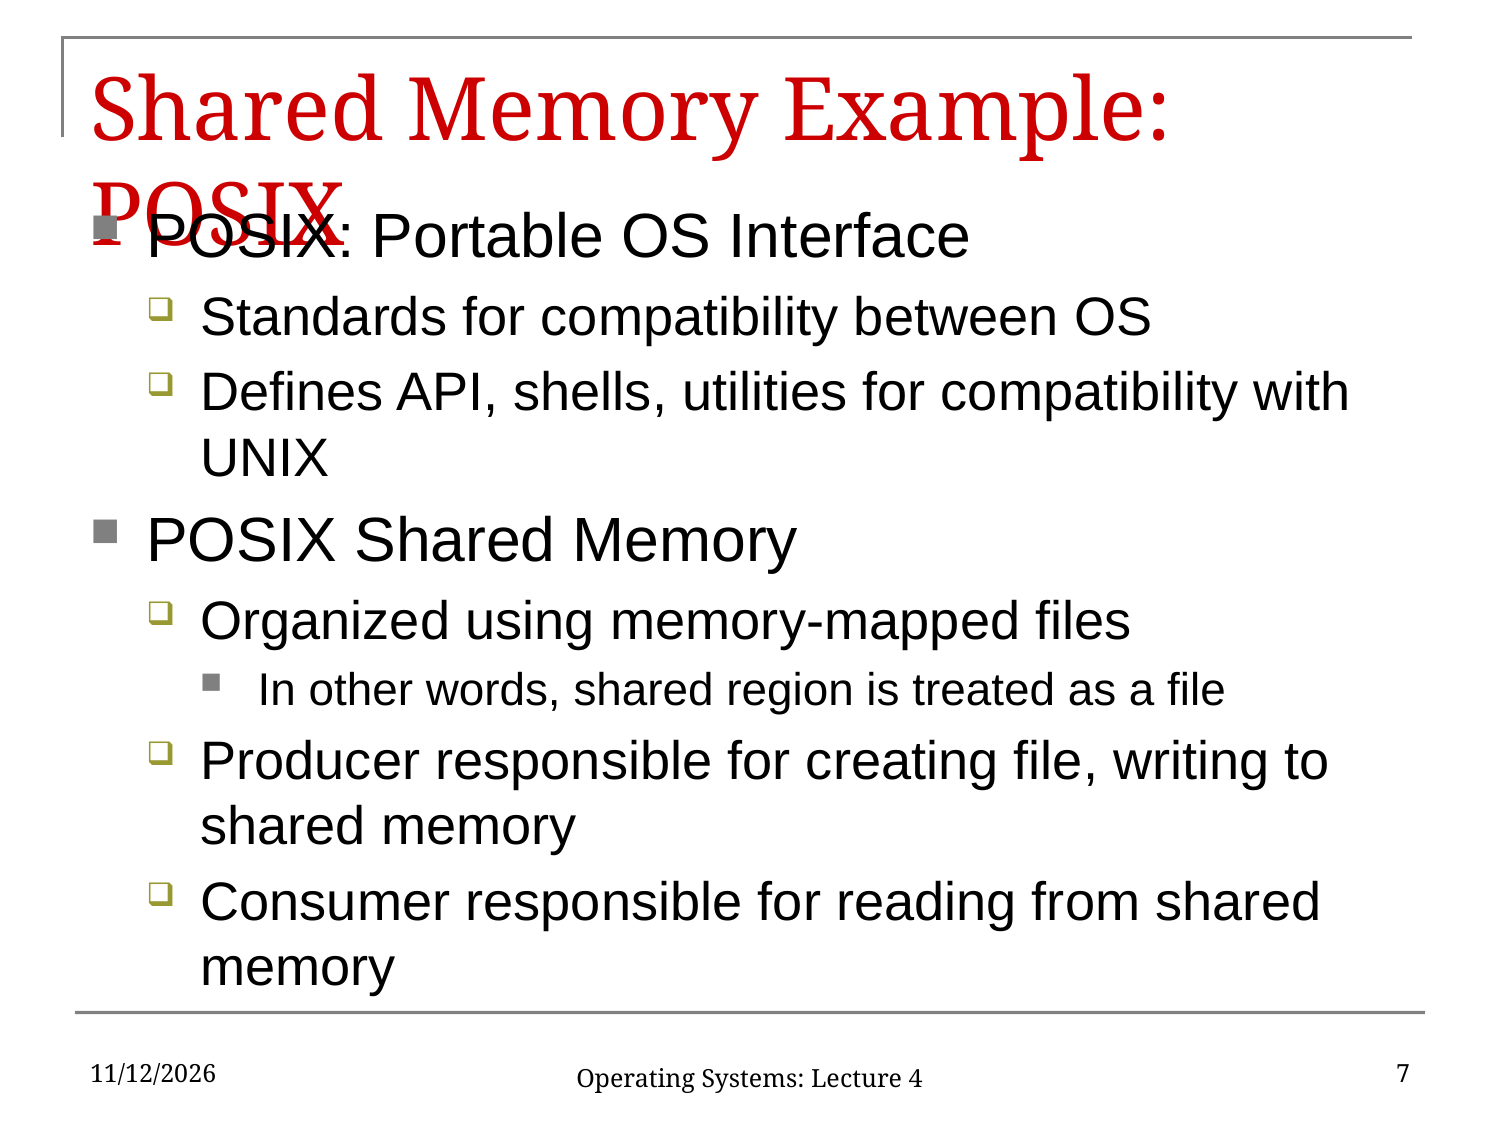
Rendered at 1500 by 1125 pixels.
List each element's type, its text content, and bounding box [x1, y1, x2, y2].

slide_number 7 [1074, 1023, 1426, 1100]
list POSIX: Portable OS Interface Standards for compatibility between OS Defines API, shells, utilities for compatibility with UNIX POSIX Shared Memory Organized using memory-mapped files In other words, shared region is treated as a file Producer responsible for creating file, writing to shared memory Consumer responsible for reading from shared memory [75, 187, 1425, 1006]
title Shared Memory Example: POSIX [75, 45, 1425, 163]
footer Operating Systems: Lecture 4 [512, 1024, 988, 1101]
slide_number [74, 1023, 426, 1100]
